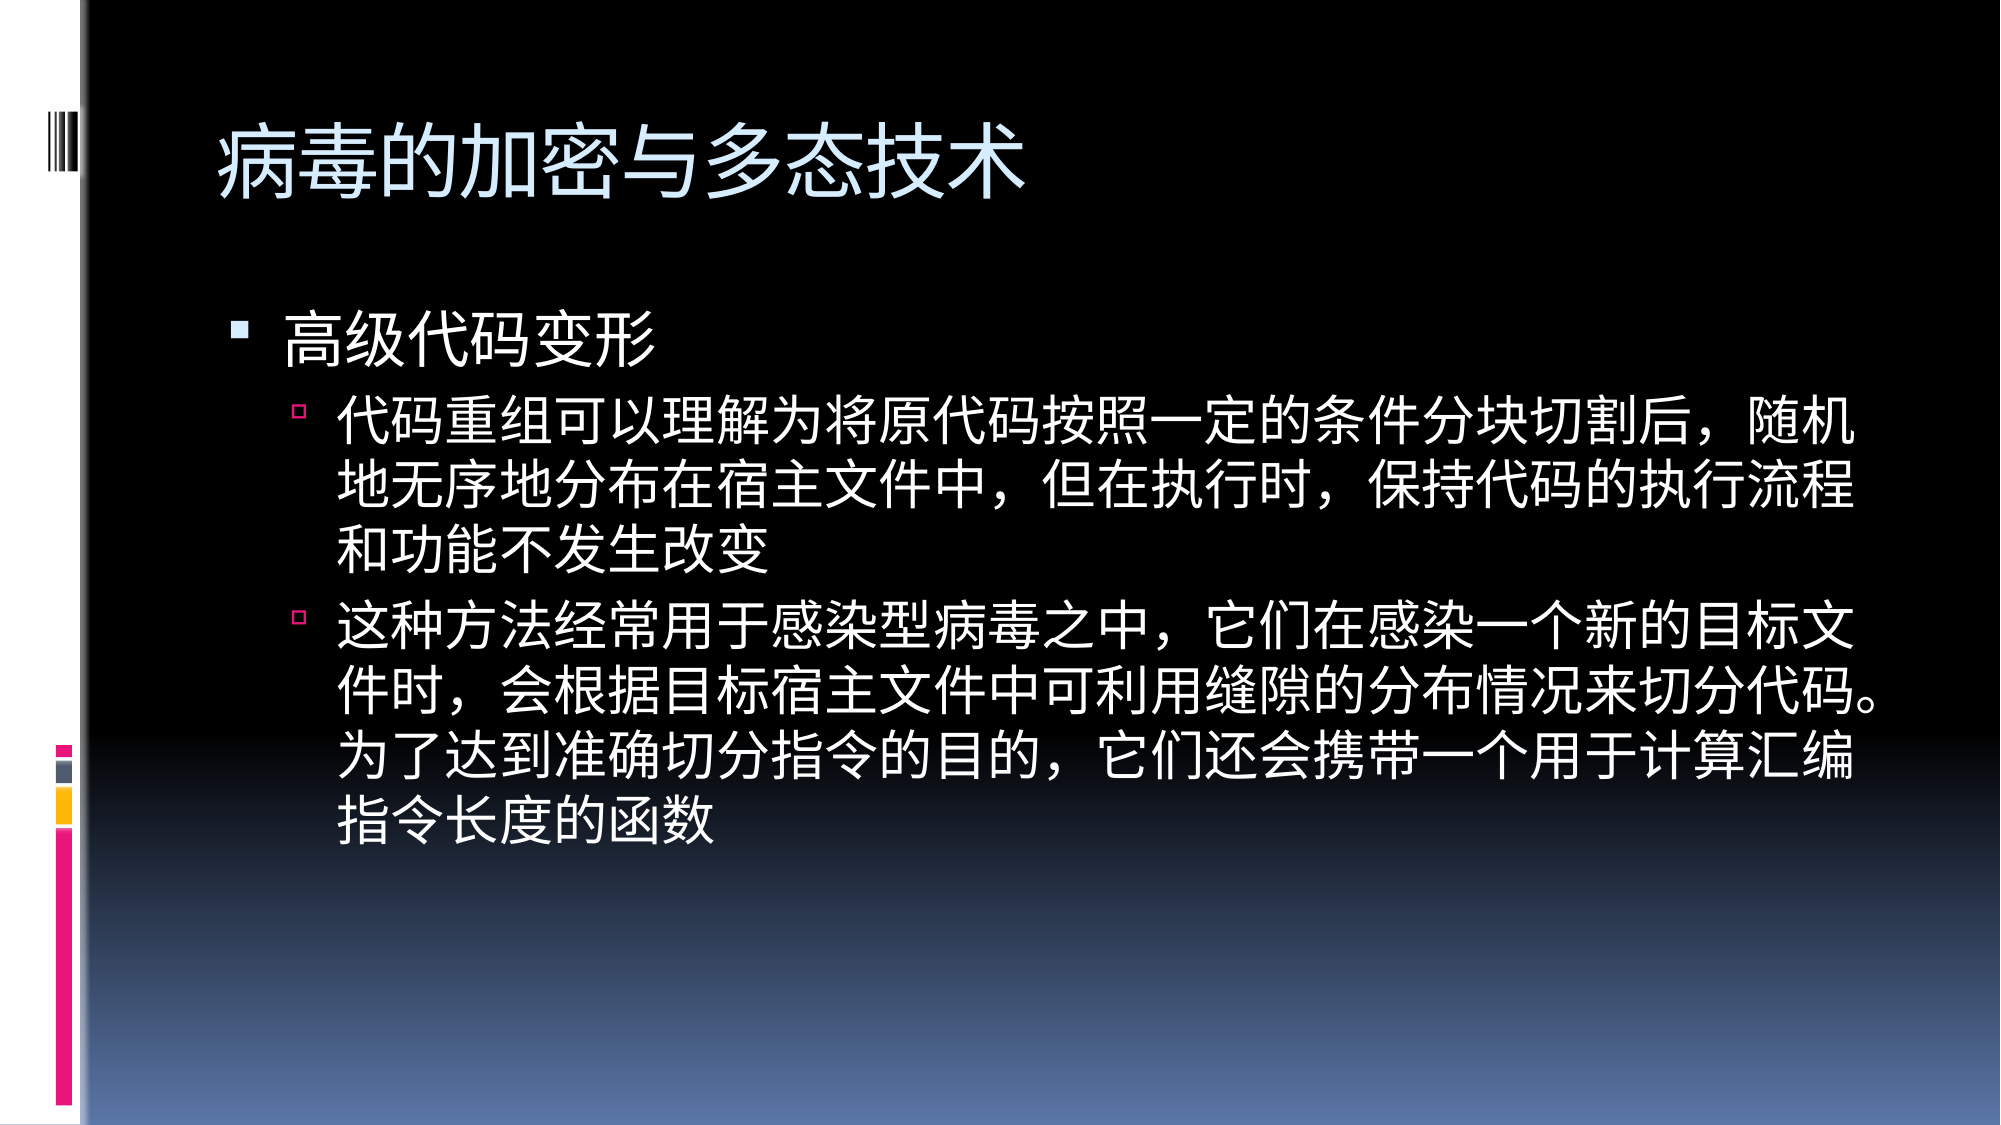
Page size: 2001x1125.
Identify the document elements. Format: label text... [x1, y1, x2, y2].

list 高级代码变形 代码重组可以理解为将原代码按照一定的条件分块切割后，随机地无序地分布在宿主文件中，但在执行时，保持代码的执行流程和功能不发生改变 这种方法经常用于感染型病毒之中，它们在感染一个新的目标文件时，会根据目标宿主文件中可利用缝隙的分布情况来切分代码。为了达到准确切分指令的目的，它们还会携带一个用于计算汇编指令长度的函数 [200, 292, 1900, 1043]
title 病毒的加密与多态技术 [200, 83, 1900, 234]
